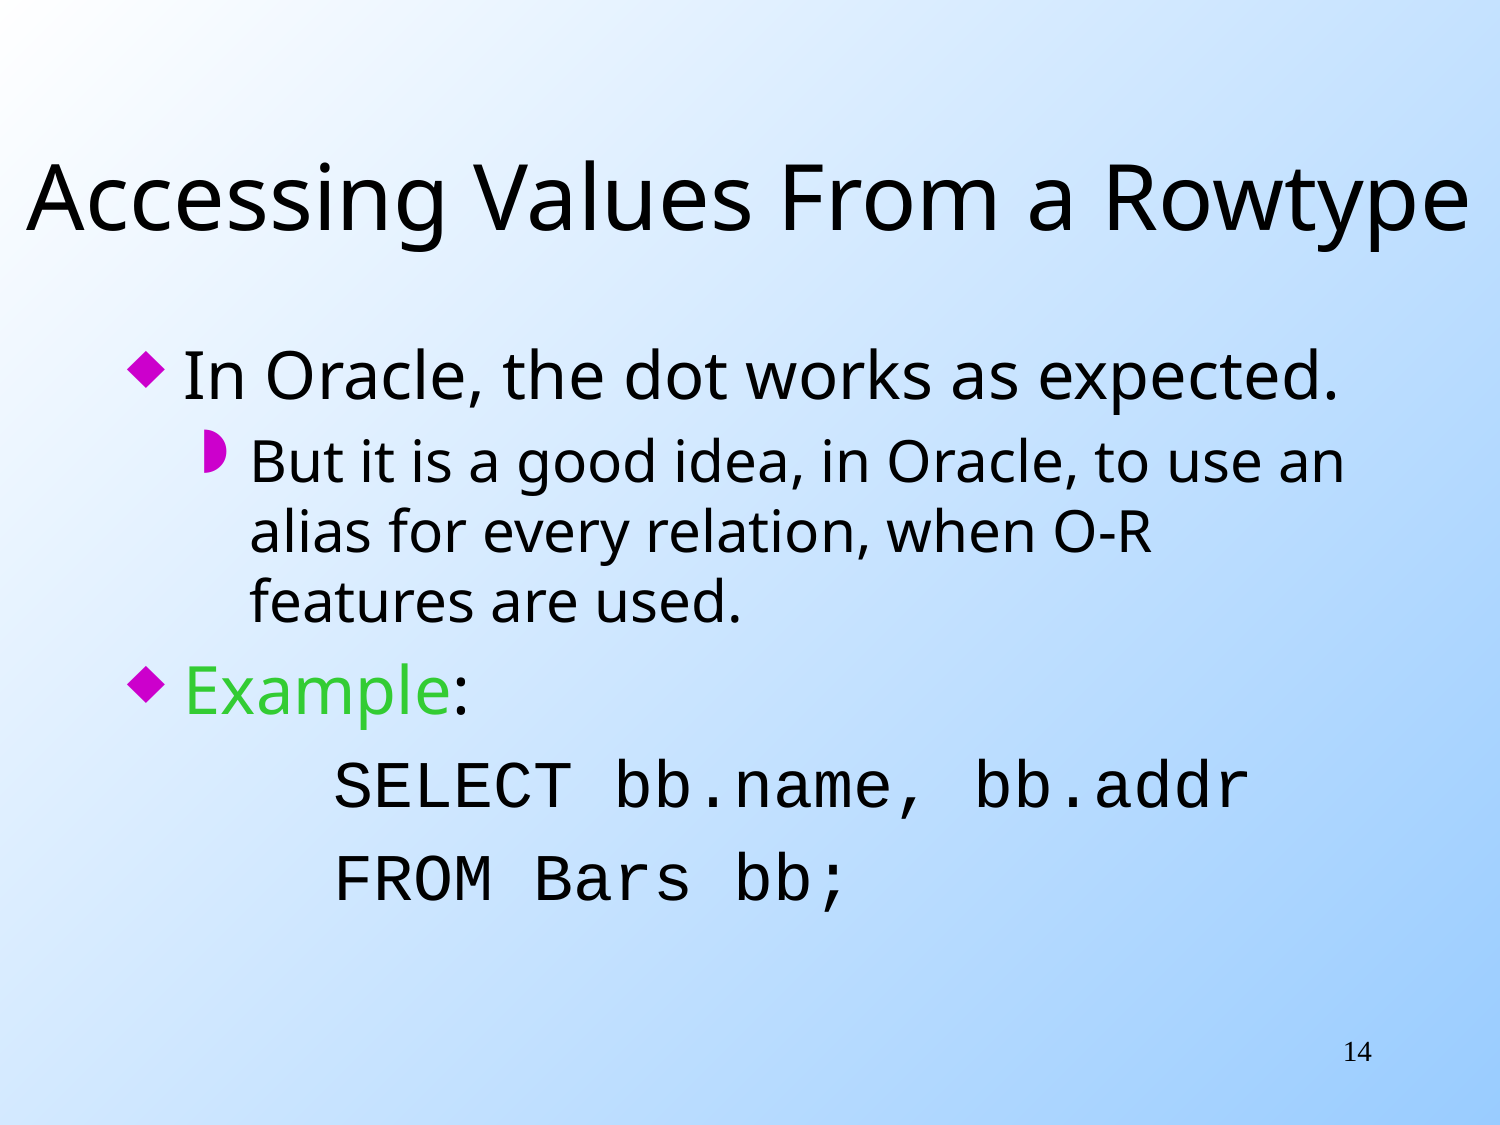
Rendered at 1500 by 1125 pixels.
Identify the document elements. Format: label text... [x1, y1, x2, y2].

title Accessing Values From a Rowtype [0, 99, 1500, 288]
list In Oracle, the dot works as expected. But it is a good idea, in Oracle, to use an alias for every relation, when O-R features are used. Example: SELECT bb.name, bb.addr FROM Bars bb; [112, 324, 1388, 1000]
slide_number 14 [1074, 1025, 1388, 1100]
